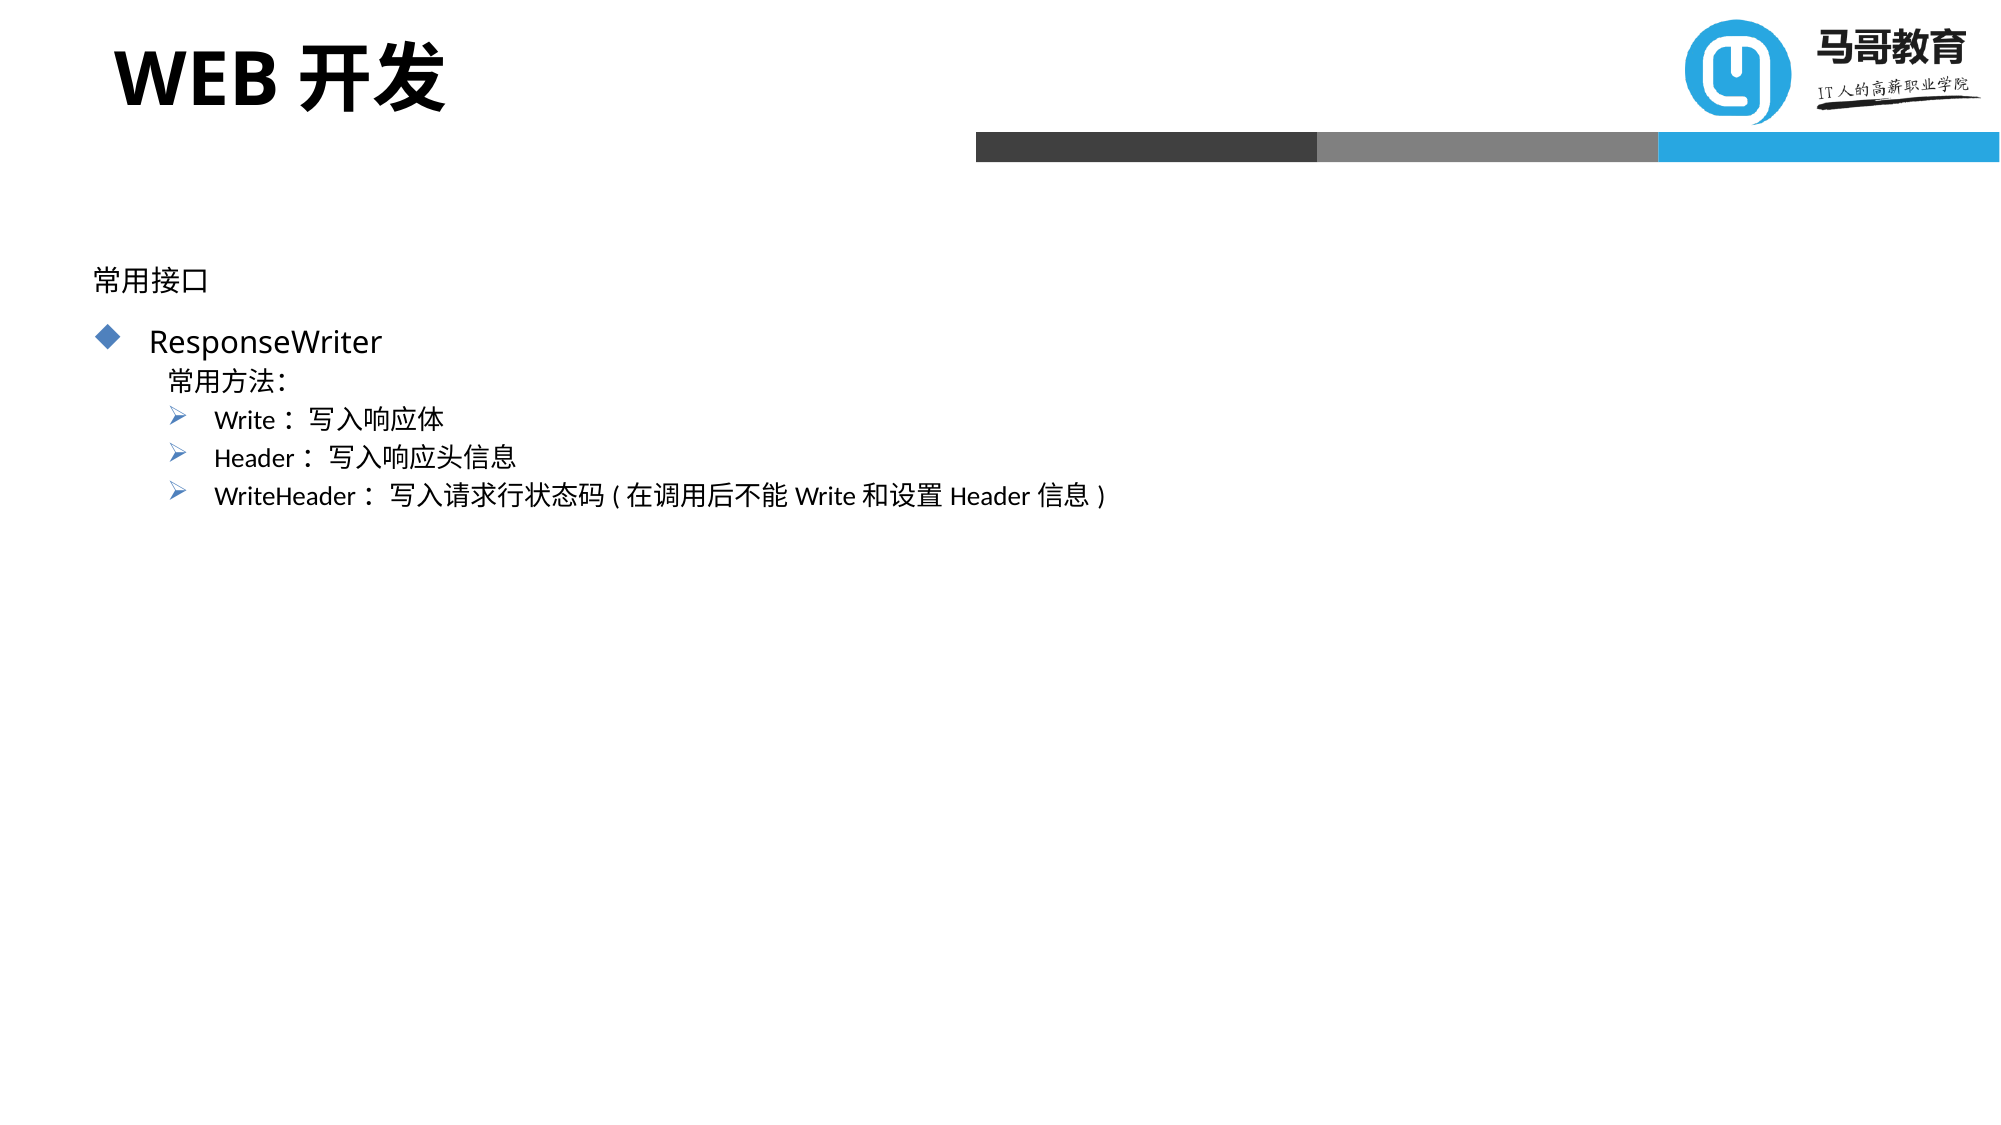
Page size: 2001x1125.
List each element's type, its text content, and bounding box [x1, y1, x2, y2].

text_box 常用接口 ResponseWriter 常用方法： Write：写入响应体 Header：写入响应头信息 WriteHeader：写入请求行状态码(在调用后不能Write和设置Header信息) [77, 236, 1967, 888]
title WEB开发 [99, 27, 1274, 124]
picture [1671, 0, 2001, 206]
